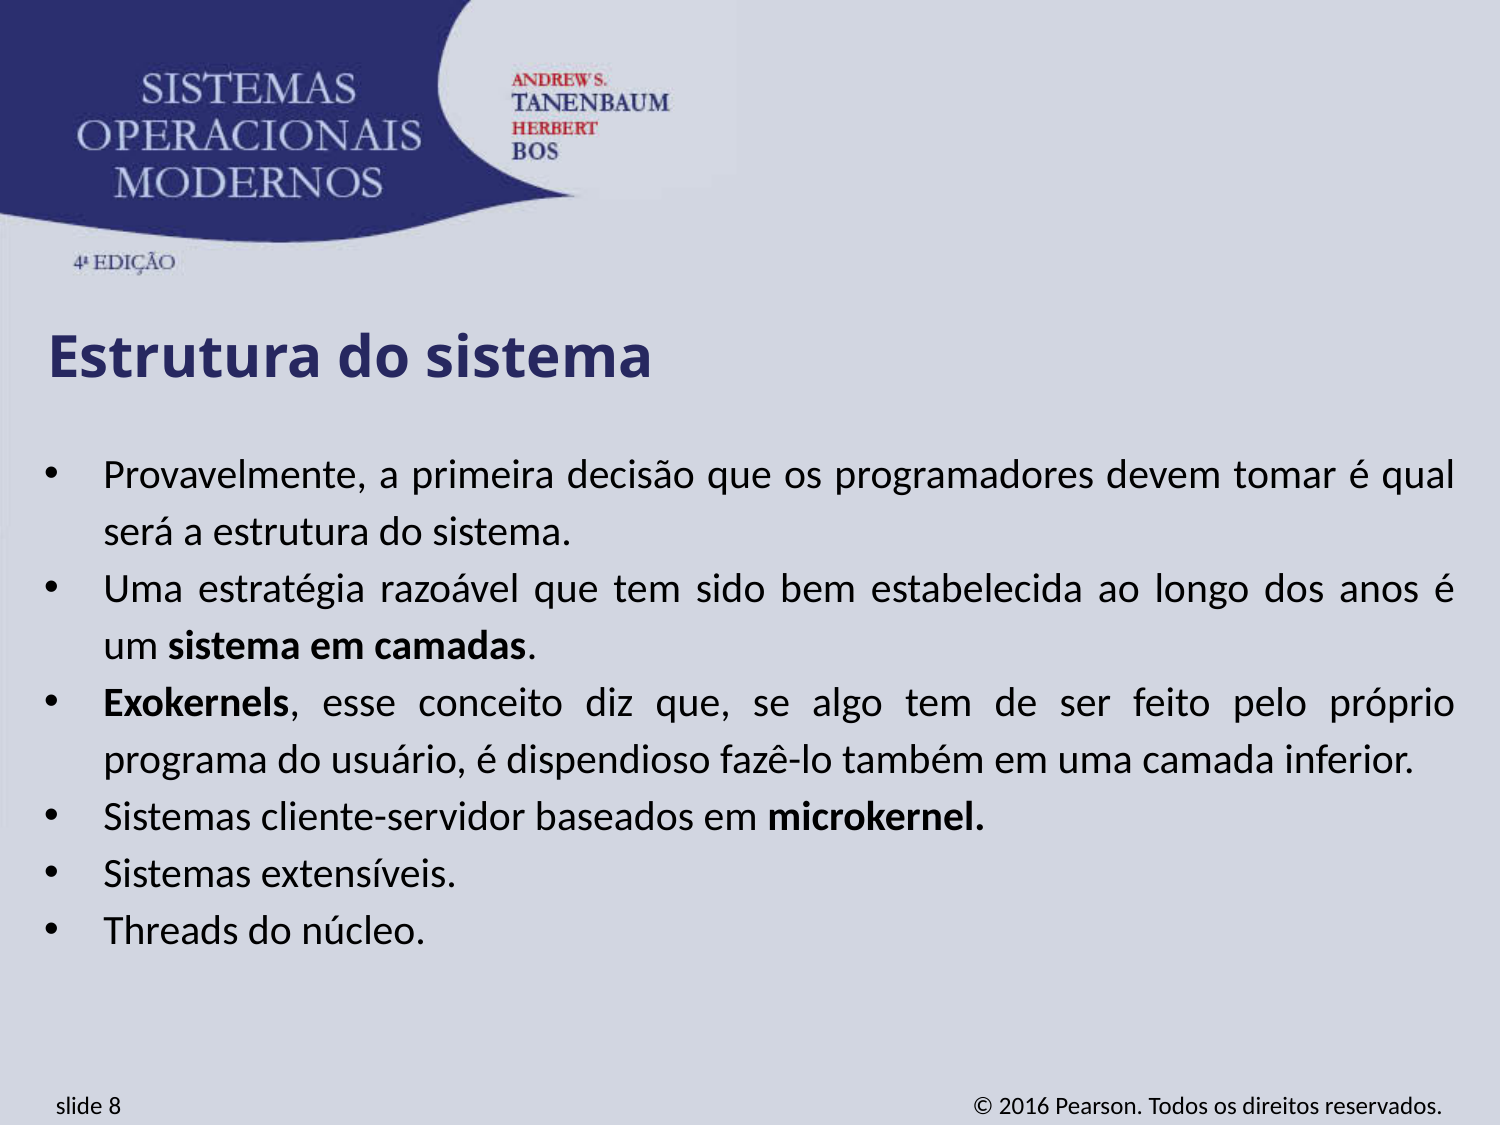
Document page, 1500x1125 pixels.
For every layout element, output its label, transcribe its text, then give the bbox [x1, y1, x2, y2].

text_box Provavelmente, a primeira decisão que os programadores devem tomar é qual será a estrutura do sistema. Uma estratégia razoável que tem sido bem estabelecida ao longo dos anos é um sistema em camadas. Exokernels, esse conceito diz que, se algo tem de ser feito pelo próprio programa do usuário, é dispendioso fazê-lo também em uma camada inferior. Sistemas cliente-servidor baseados em microkernel. Sistemas extensíveis. Threads do núcleo. [29, 432, 1471, 961]
picture [0, 0, 1500, 1125]
text_box Estrutura do sistema [32, 311, 669, 396]
